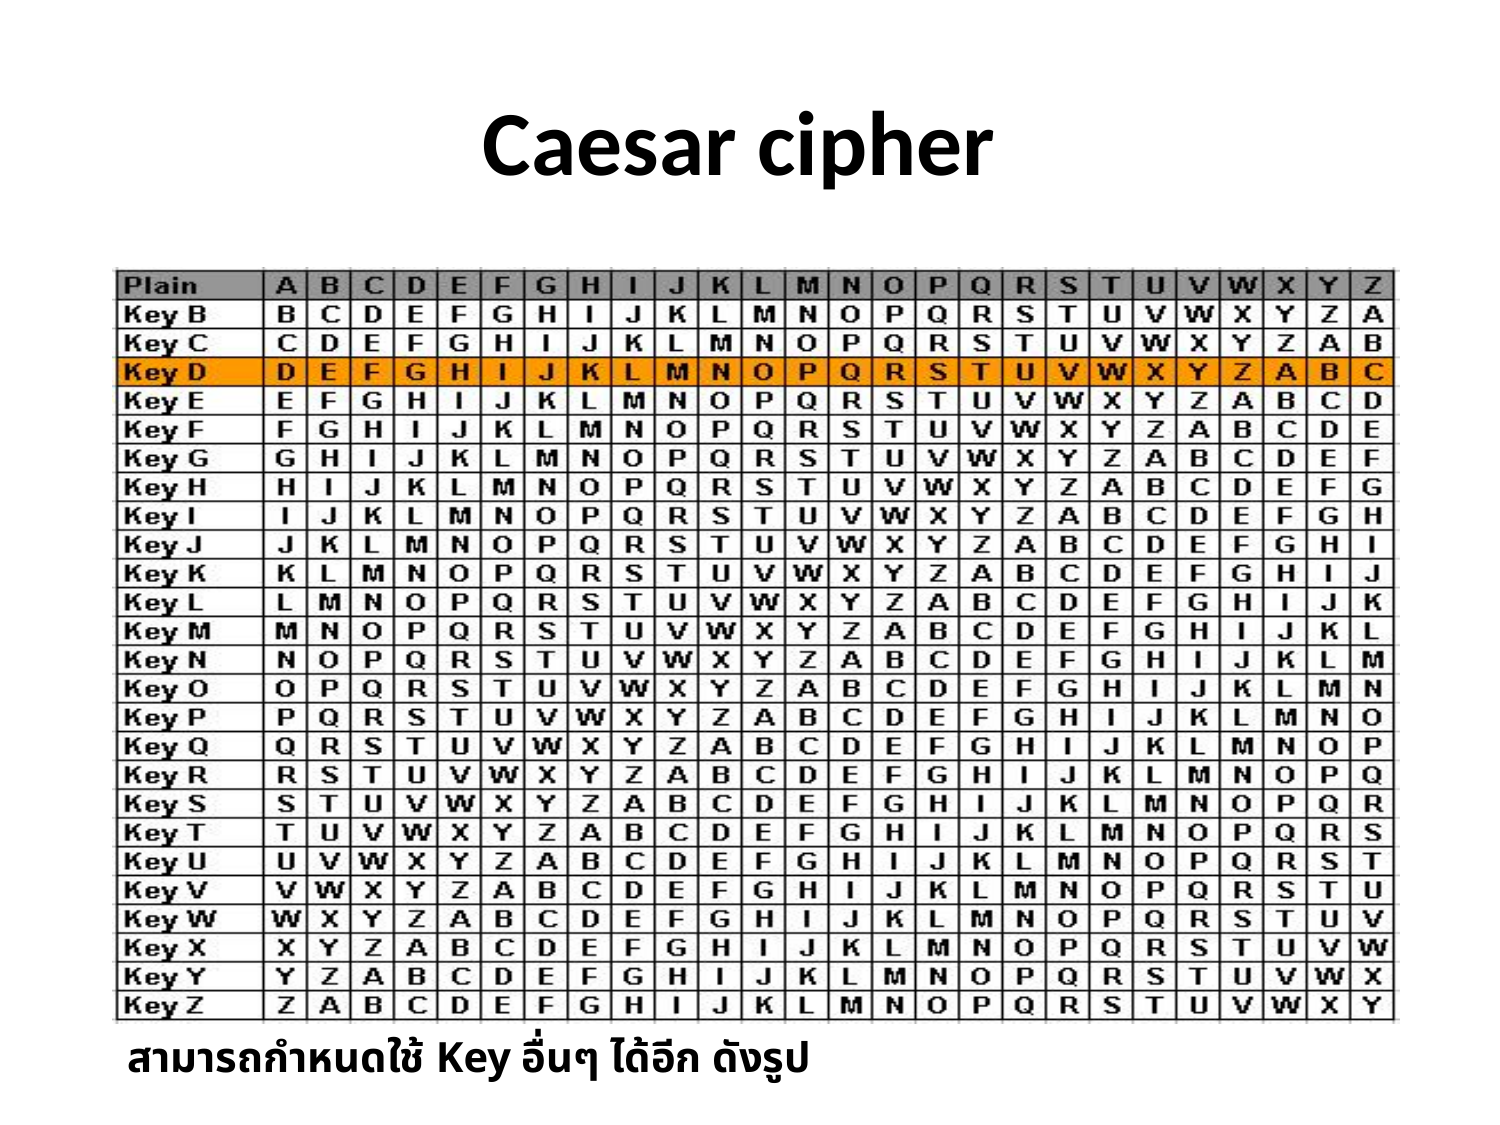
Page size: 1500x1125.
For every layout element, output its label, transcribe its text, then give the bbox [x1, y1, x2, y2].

title Caesar cipher [75, 45, 1425, 233]
text_box สามารถกำหนดใช้ Key อื่นๆ ได้อีก ดังรูป [112, 1032, 1388, 1088]
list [111, 266, 1400, 1024]
